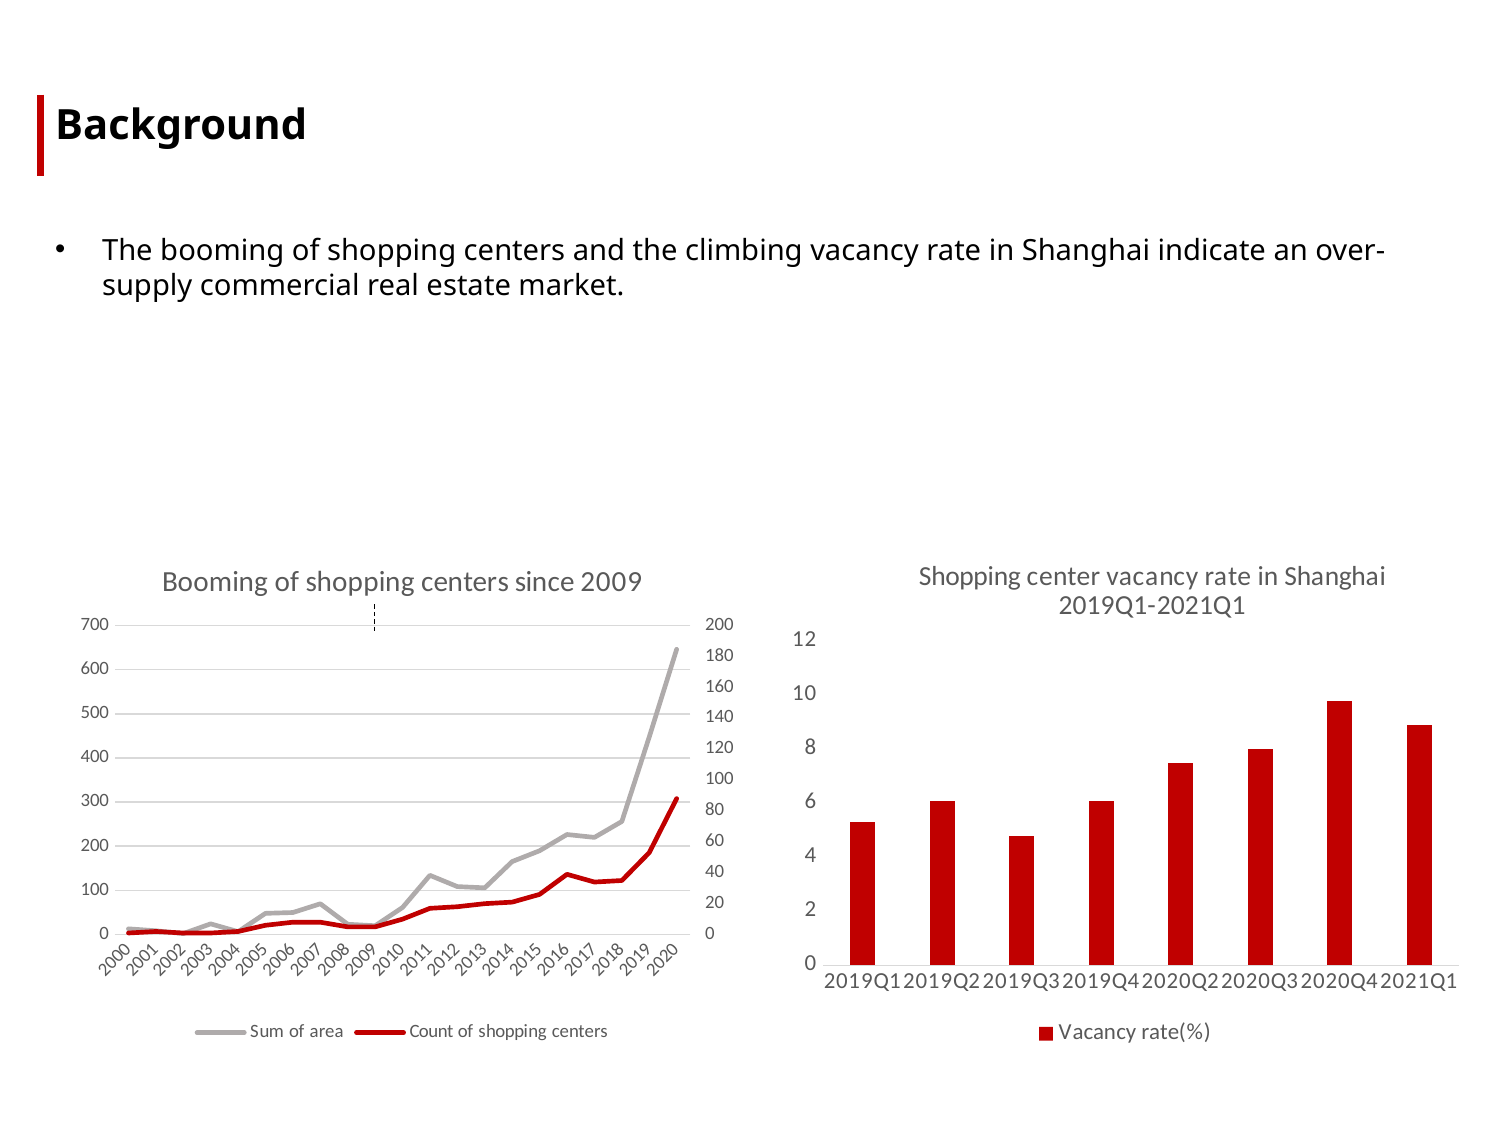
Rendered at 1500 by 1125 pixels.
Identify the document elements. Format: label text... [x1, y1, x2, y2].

chart [778, 524, 1473, 1052]
chart [55, 543, 750, 1049]
text_box Background [40, 90, 1445, 156]
text_box The booming of shopping centers and the climbing vacancy rate in Shanghai indicate an over-supply commercial real estate market. [40, 223, 1464, 309]
